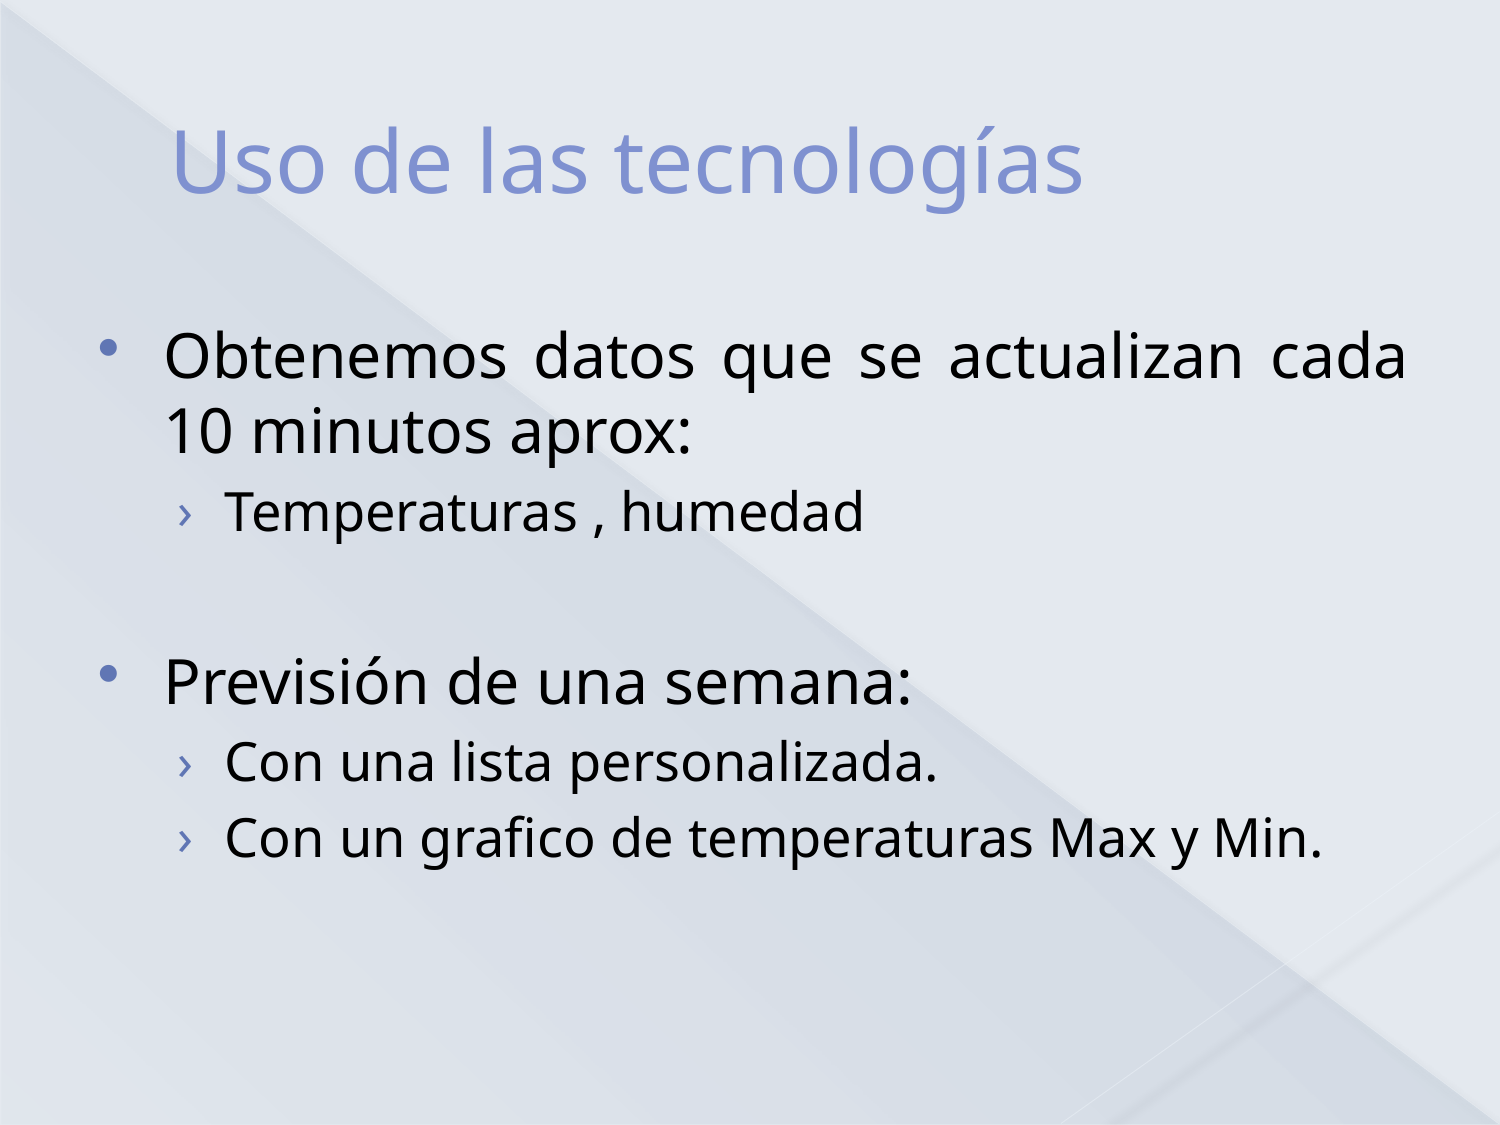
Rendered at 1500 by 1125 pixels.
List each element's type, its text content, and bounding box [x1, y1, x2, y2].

title Uso de las tecnologías [75, 43, 1425, 274]
list Obtenemos datos que se actualizan cada 10 minutos aprox: Temperaturas , humedad Previsión de una semana: Con una lista personalizada. Con un grafico de temperaturas Max y Min. [75, 308, 1425, 1059]
